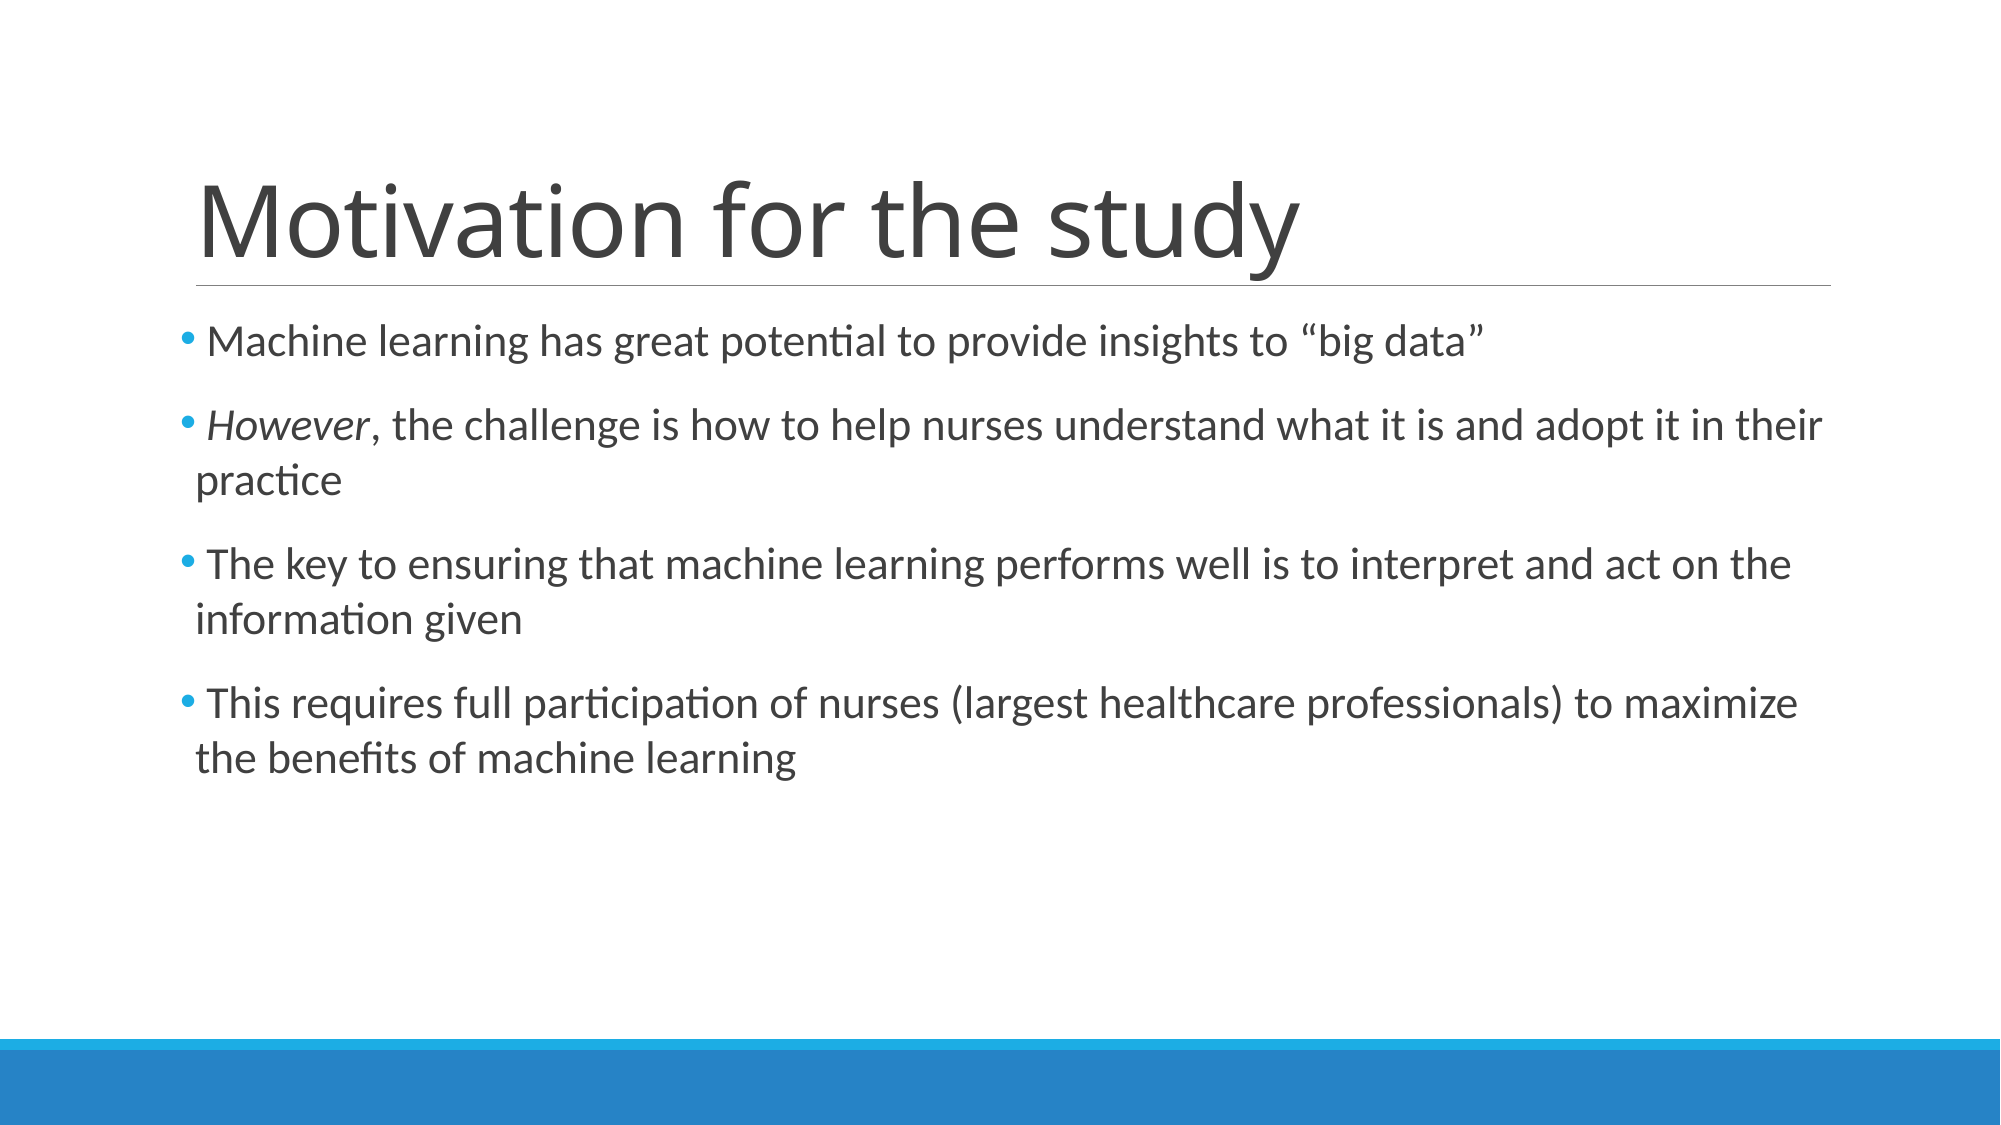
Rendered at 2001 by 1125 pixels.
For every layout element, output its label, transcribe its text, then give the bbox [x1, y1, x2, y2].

title Motivation for the study [180, 47, 1830, 285]
list Machine learning has great potential to provide insights to “big data” However, the challenge is how to help nurses understand what it is and adopt it in their practice The key to ensuring that machine learning performs well is to interpret and act on the information given This requires full participation of nurses (largest healthcare professionals) to maximize the benefits of machine learning [180, 302, 1830, 963]
